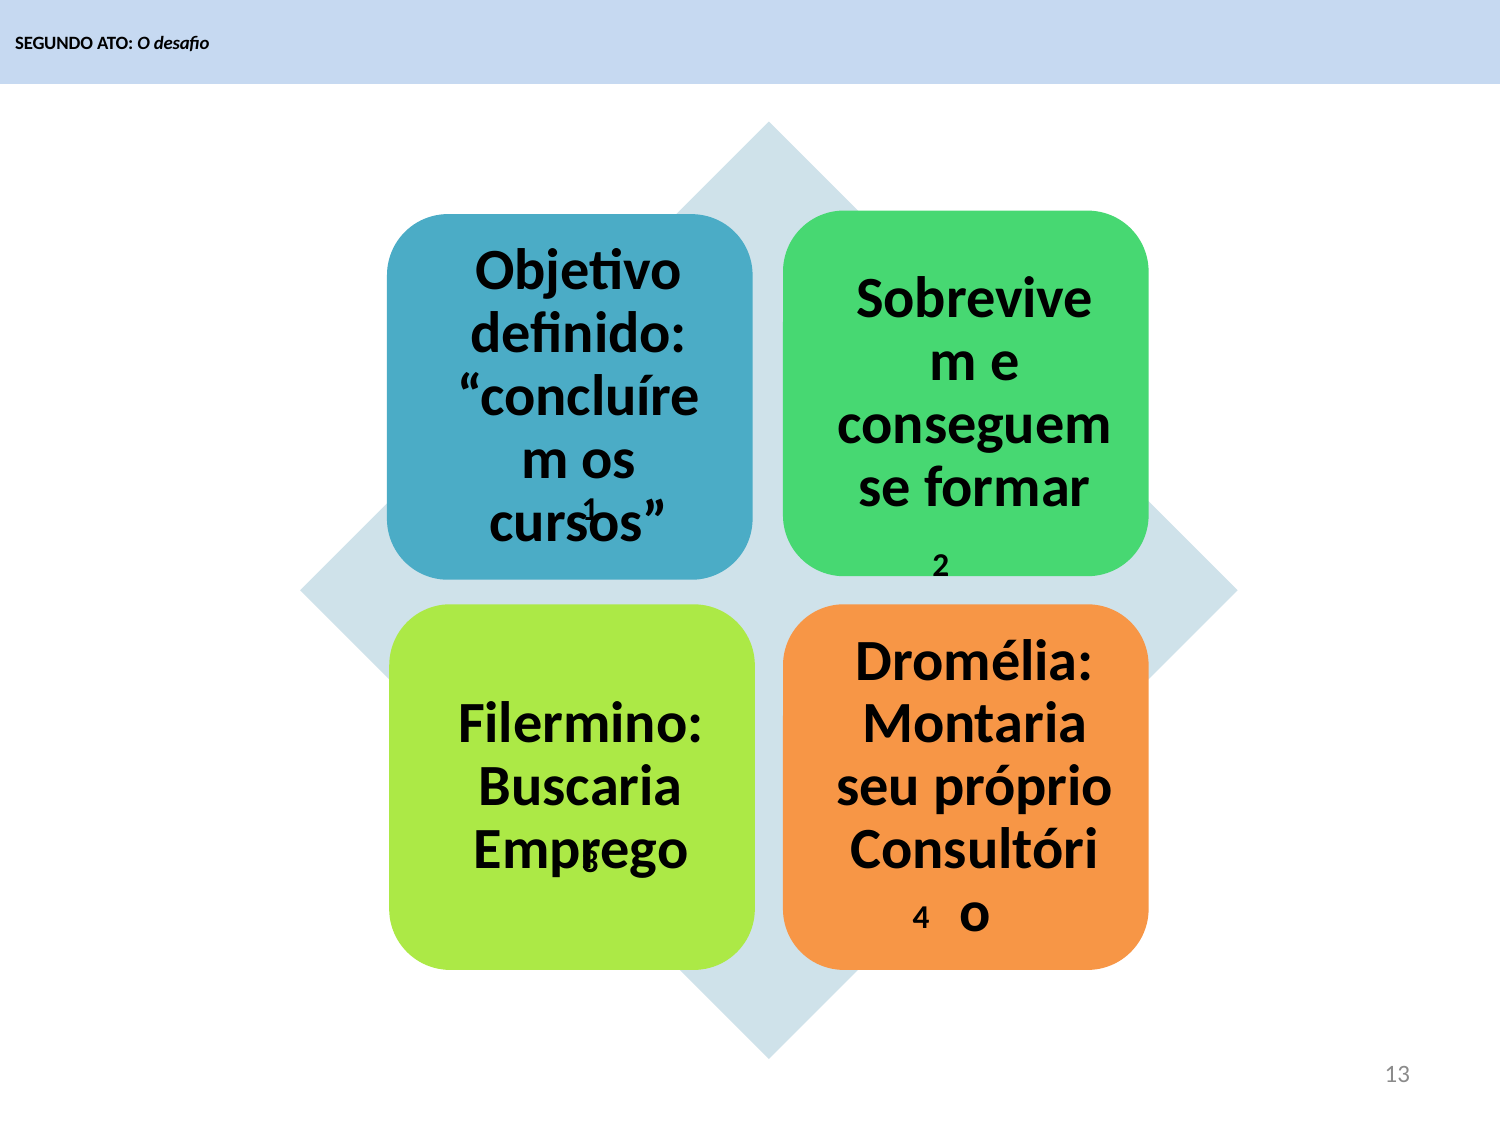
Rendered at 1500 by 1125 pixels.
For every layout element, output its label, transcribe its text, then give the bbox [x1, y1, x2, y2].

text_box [182, 121, 1356, 1060]
title SEGUNDO ATO: O desafio [0, 0, 1500, 84]
slide_number 13 [1074, 1042, 1425, 1103]
